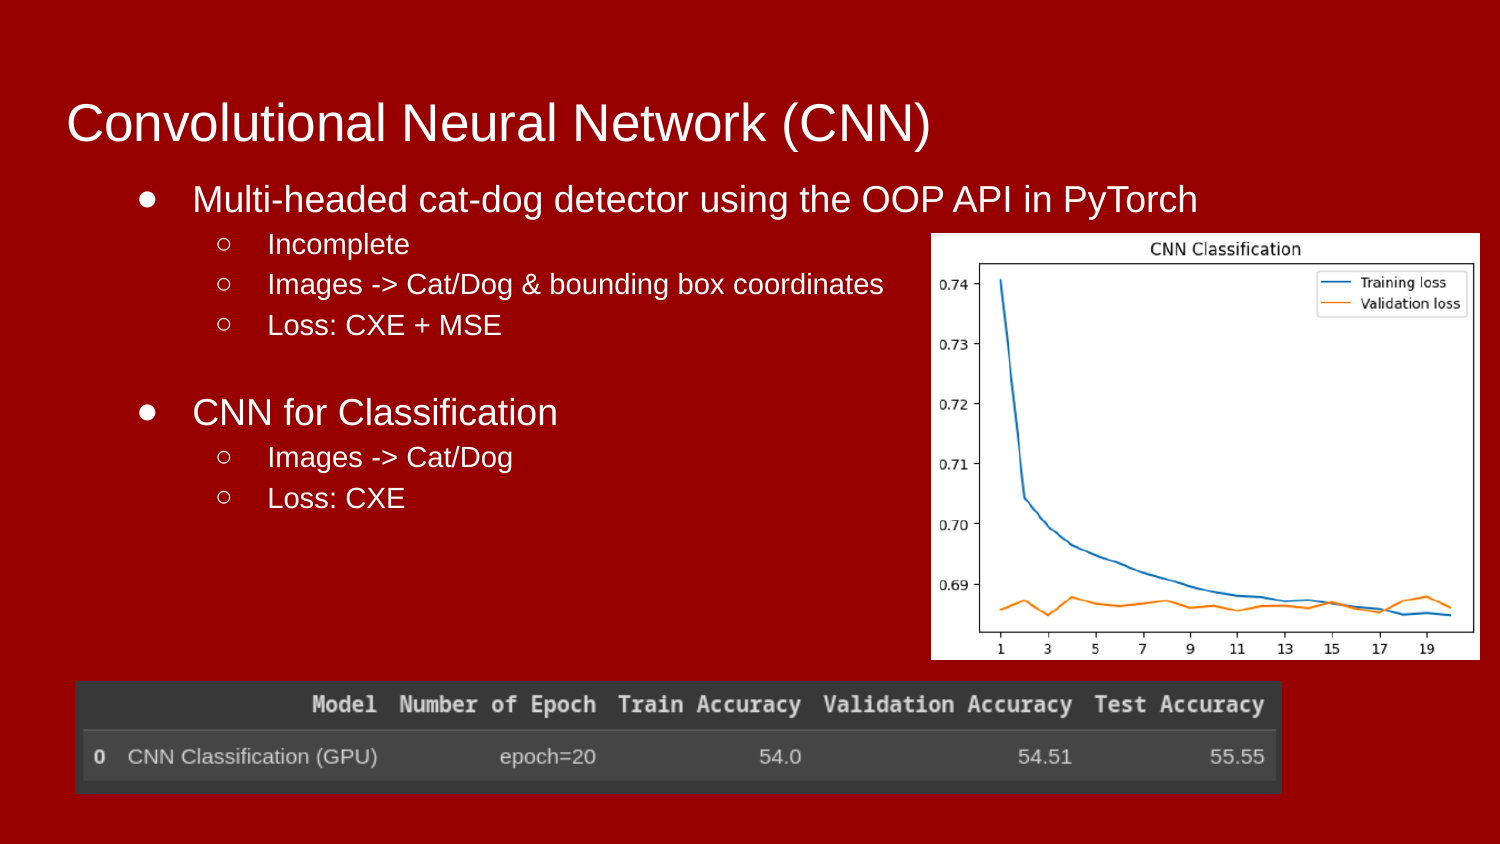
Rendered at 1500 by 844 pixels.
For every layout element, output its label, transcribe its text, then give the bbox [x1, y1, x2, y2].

picture [75, 681, 1282, 795]
title Convolutional Neural Network (CNN) [51, 72, 1449, 167]
list Multi-headed cat-dog detector using the OOP API in PyTorch Incomplete Images -> Cat/Dog & bounding box coordinates Loss: CXE + MSE CNN for Classification Images -> Cat/Dog Loss: CXE [102, 153, 1500, 714]
picture [931, 233, 1480, 660]
